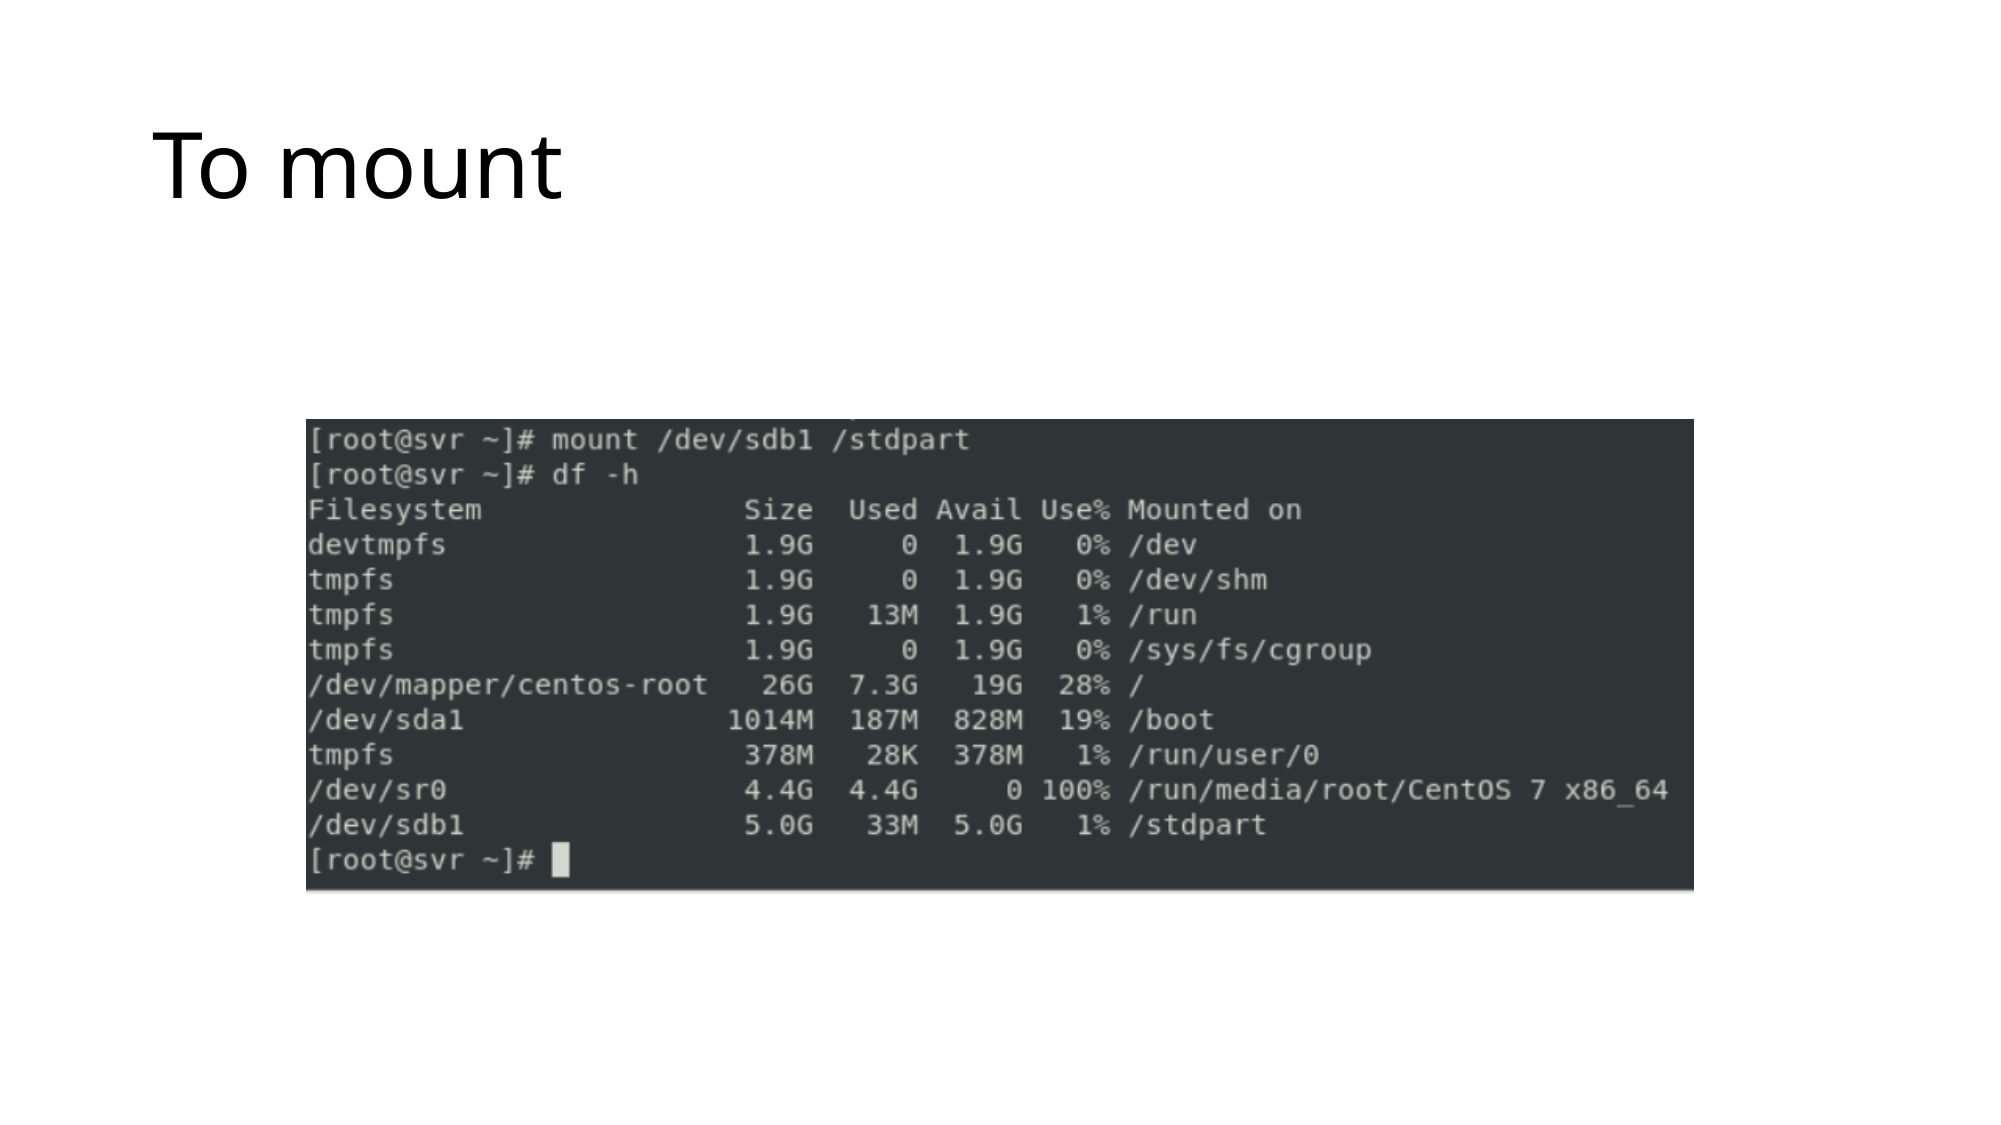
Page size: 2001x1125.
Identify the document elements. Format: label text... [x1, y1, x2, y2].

title To mount [137, 59, 1863, 278]
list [306, 419, 1694, 894]
